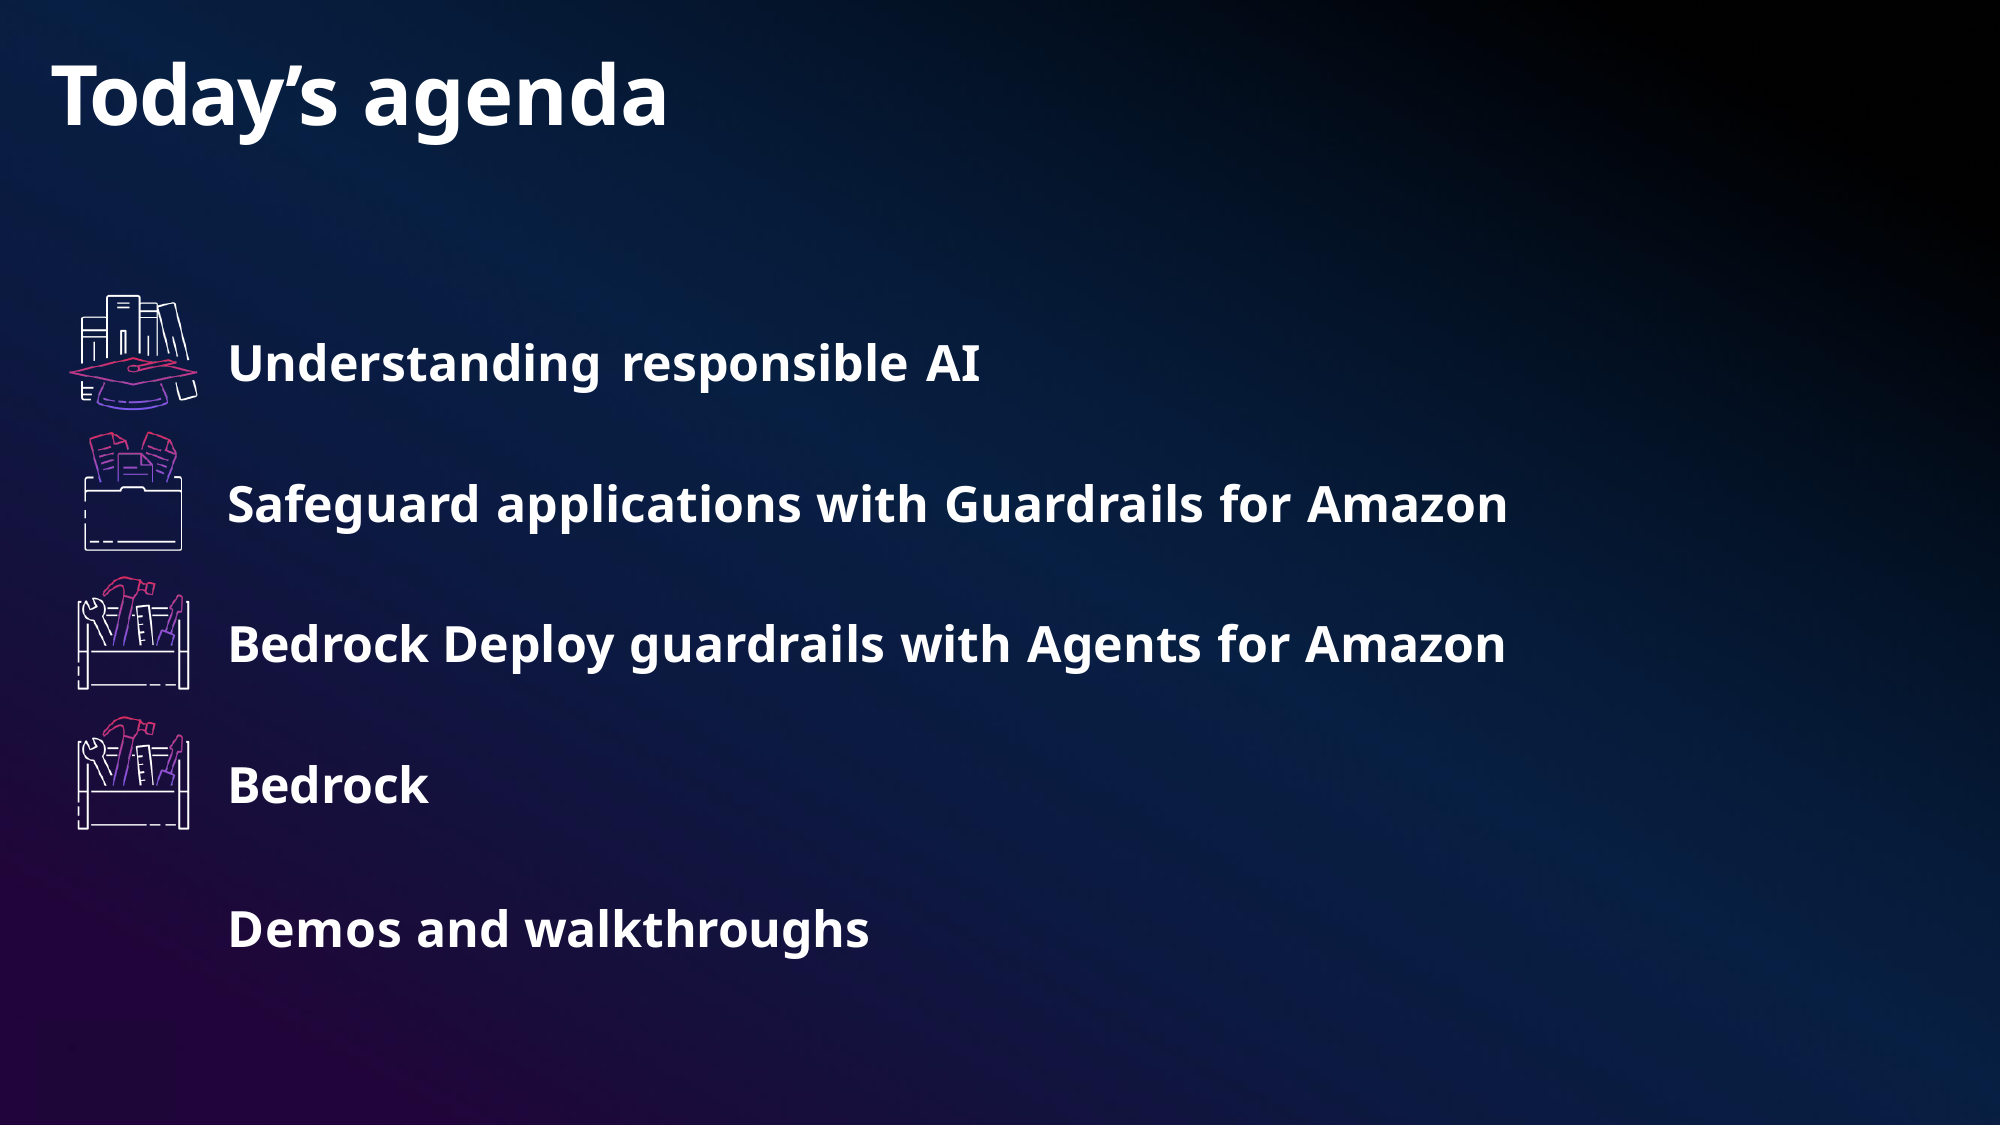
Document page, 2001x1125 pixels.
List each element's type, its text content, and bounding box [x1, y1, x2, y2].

picture [0, 0, 2000, 1125]
title Today’s agenda [47, 6, 1830, 230]
list Understanding responsible AI Safeguard applications with Guardrails for Amazon Bedrock Deploy guardrails with Agents for Amazon Bedrock Demos and walkthroughs [225, 328, 1638, 969]
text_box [49, 269, 216, 856]
